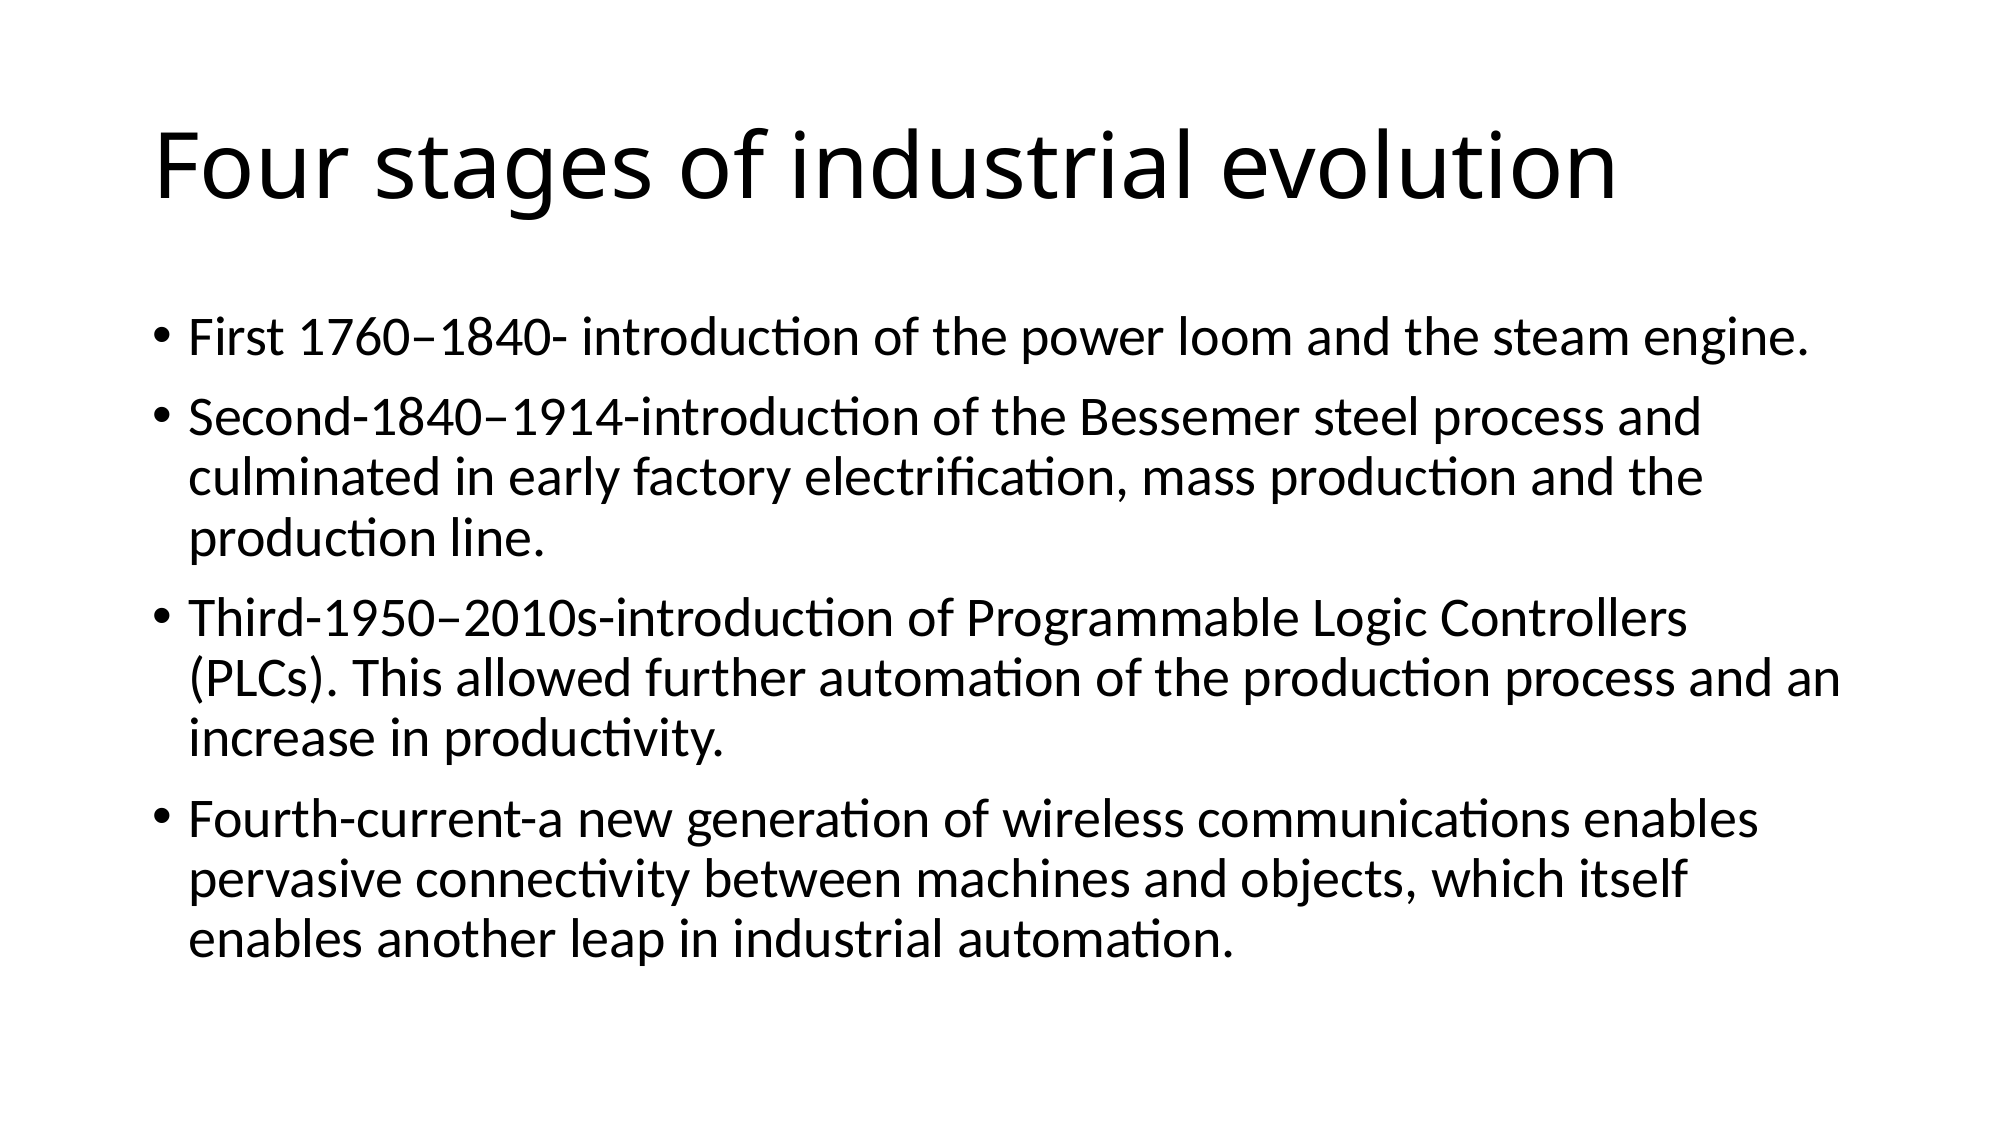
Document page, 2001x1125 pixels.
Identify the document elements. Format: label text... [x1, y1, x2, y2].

list First 1760–1840- introduction of the power loom and the steam engine. Second-1840–1914-introduction of the Bessemer steel process and culminated in early factory electrification, mass production and the production line. Third-1950–2010s-introduction of Programmable Logic Controllers (PLCs). This allowed further automation of the production process and an increase in productivity. Fourth-current-a new generation of wireless communications enables pervasive connectivity between machines and objects, which itself enables another leap in industrial automation. [137, 299, 1863, 1014]
title Four stages of industrial evolution [137, 59, 1863, 278]
